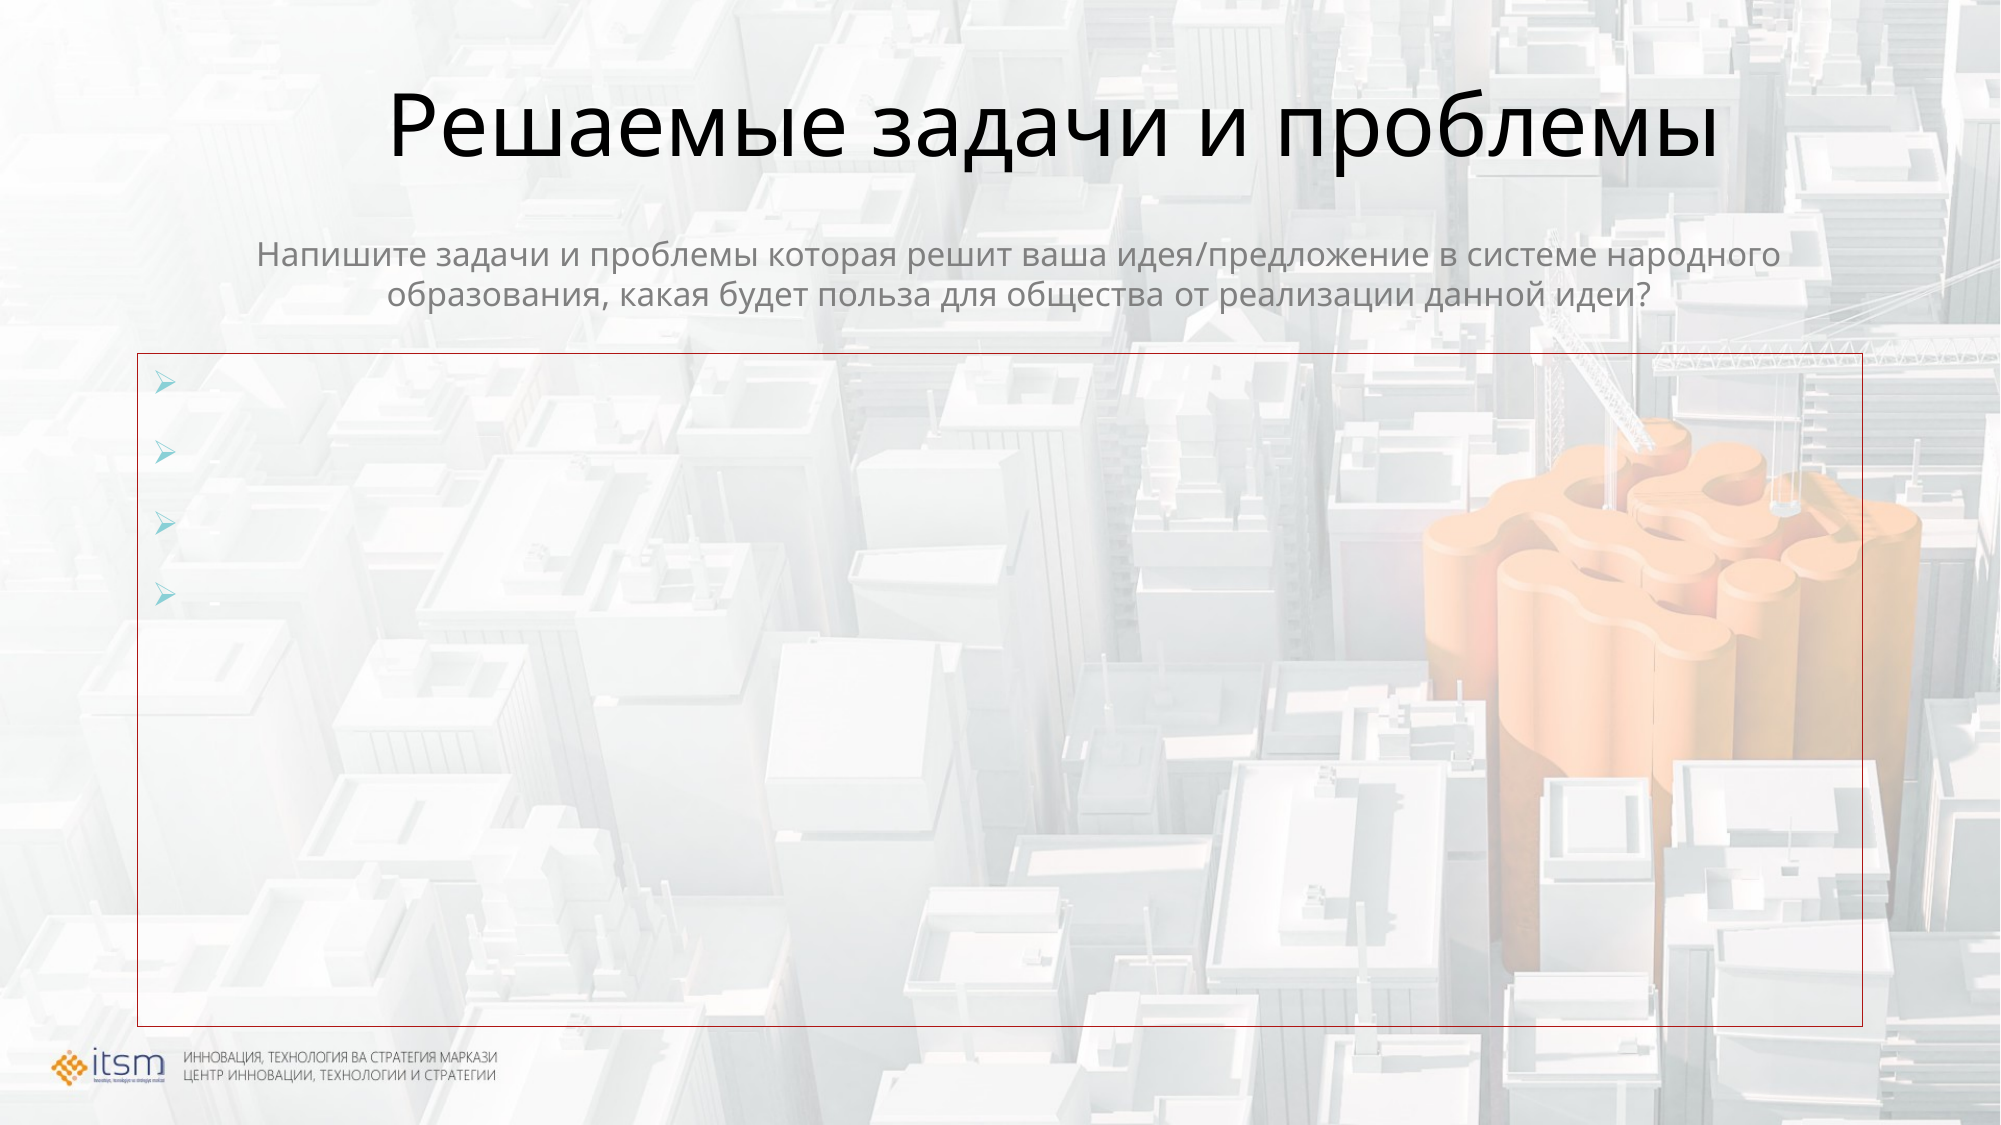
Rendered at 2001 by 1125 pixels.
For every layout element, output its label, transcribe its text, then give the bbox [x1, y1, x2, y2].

list - - - - [137, 353, 1863, 1027]
picture [0, 0, 2001, 1125]
title Решаемые задачи и проблемы [245, 61, 1863, 195]
text_box Напишите задачи и проблемы которая решит ваша идея/предложение в системе народного образования, какая будет польза для общества от реализации данной идеи? [217, 226, 1821, 321]
